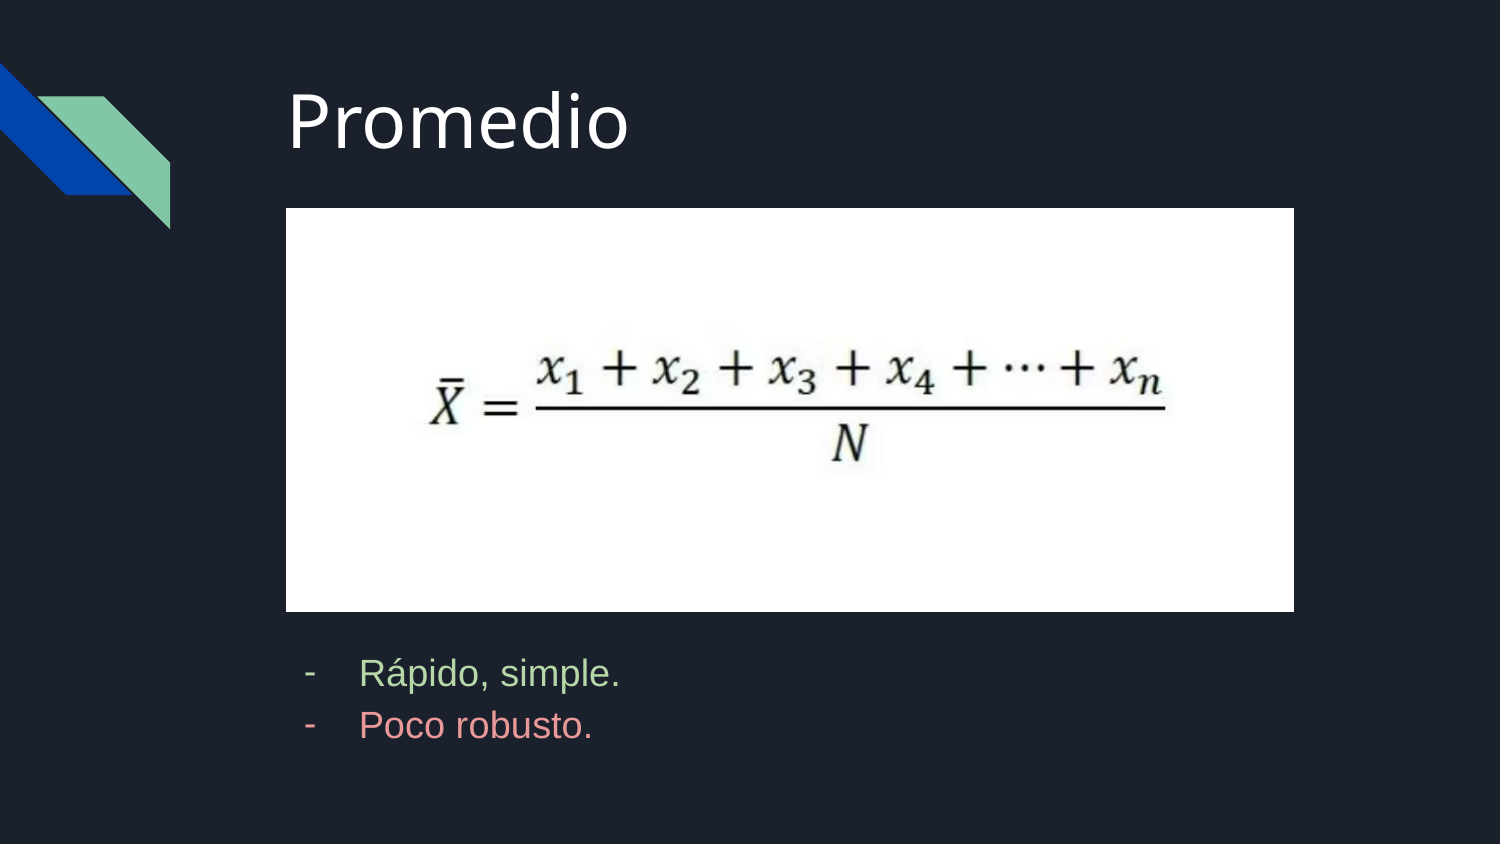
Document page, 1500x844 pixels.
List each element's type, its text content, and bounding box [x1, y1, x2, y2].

list Rápido, simple. Poco robusto. [286, 626, 1294, 764]
picture [286, 208, 1294, 612]
title Promedio [286, 58, 1442, 209]
